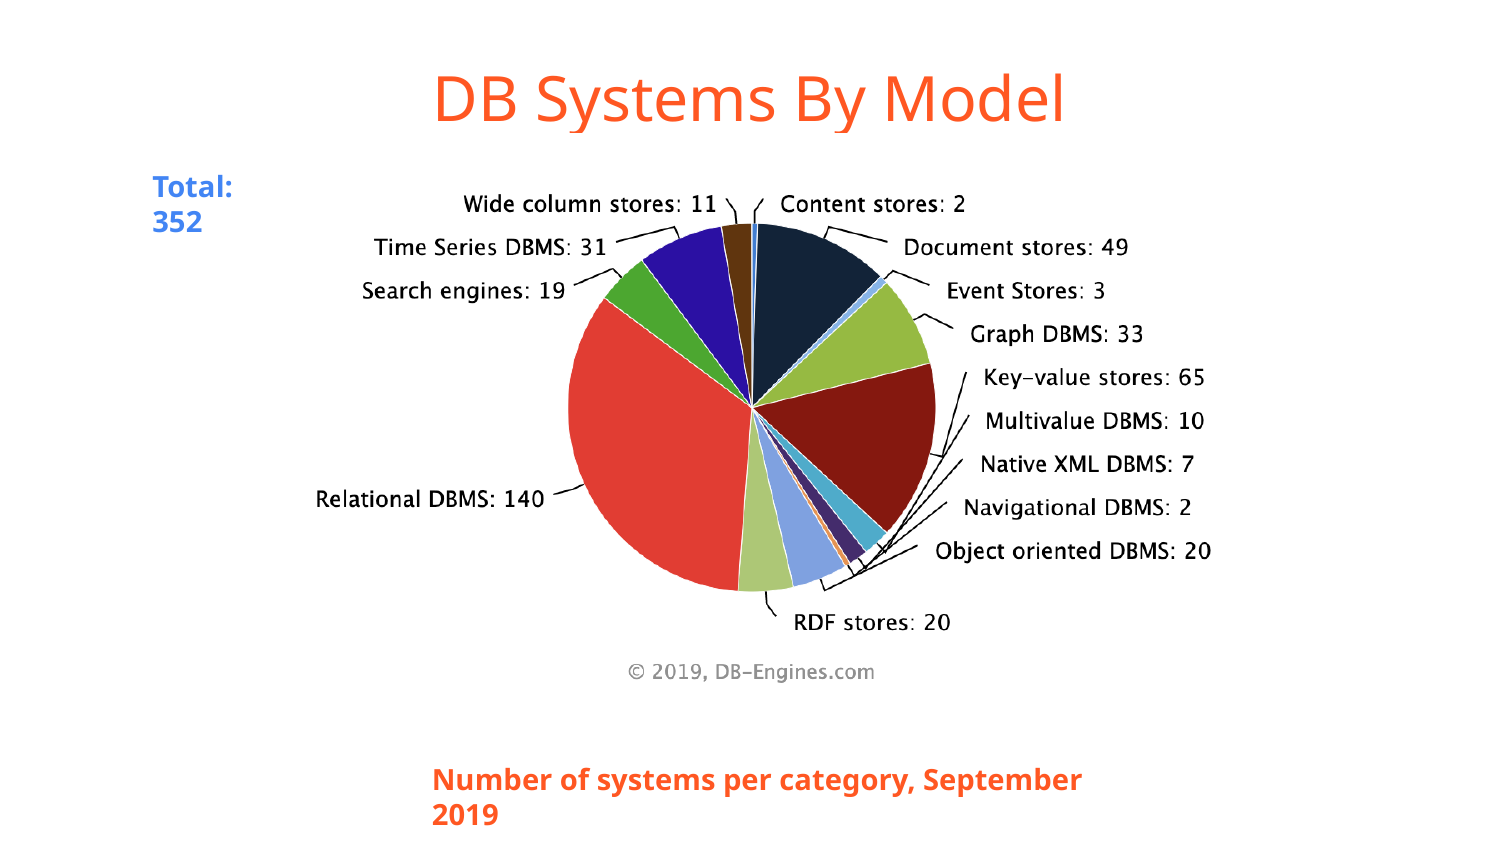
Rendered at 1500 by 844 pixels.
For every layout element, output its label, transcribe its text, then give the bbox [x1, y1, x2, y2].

title DB Systems By Model [51, 43, 1449, 138]
picture [225, 133, 1311, 710]
text_box Total: 352 [137, 153, 220, 212]
text_box Number of systems per category, September 2019 [416, 746, 1120, 823]
